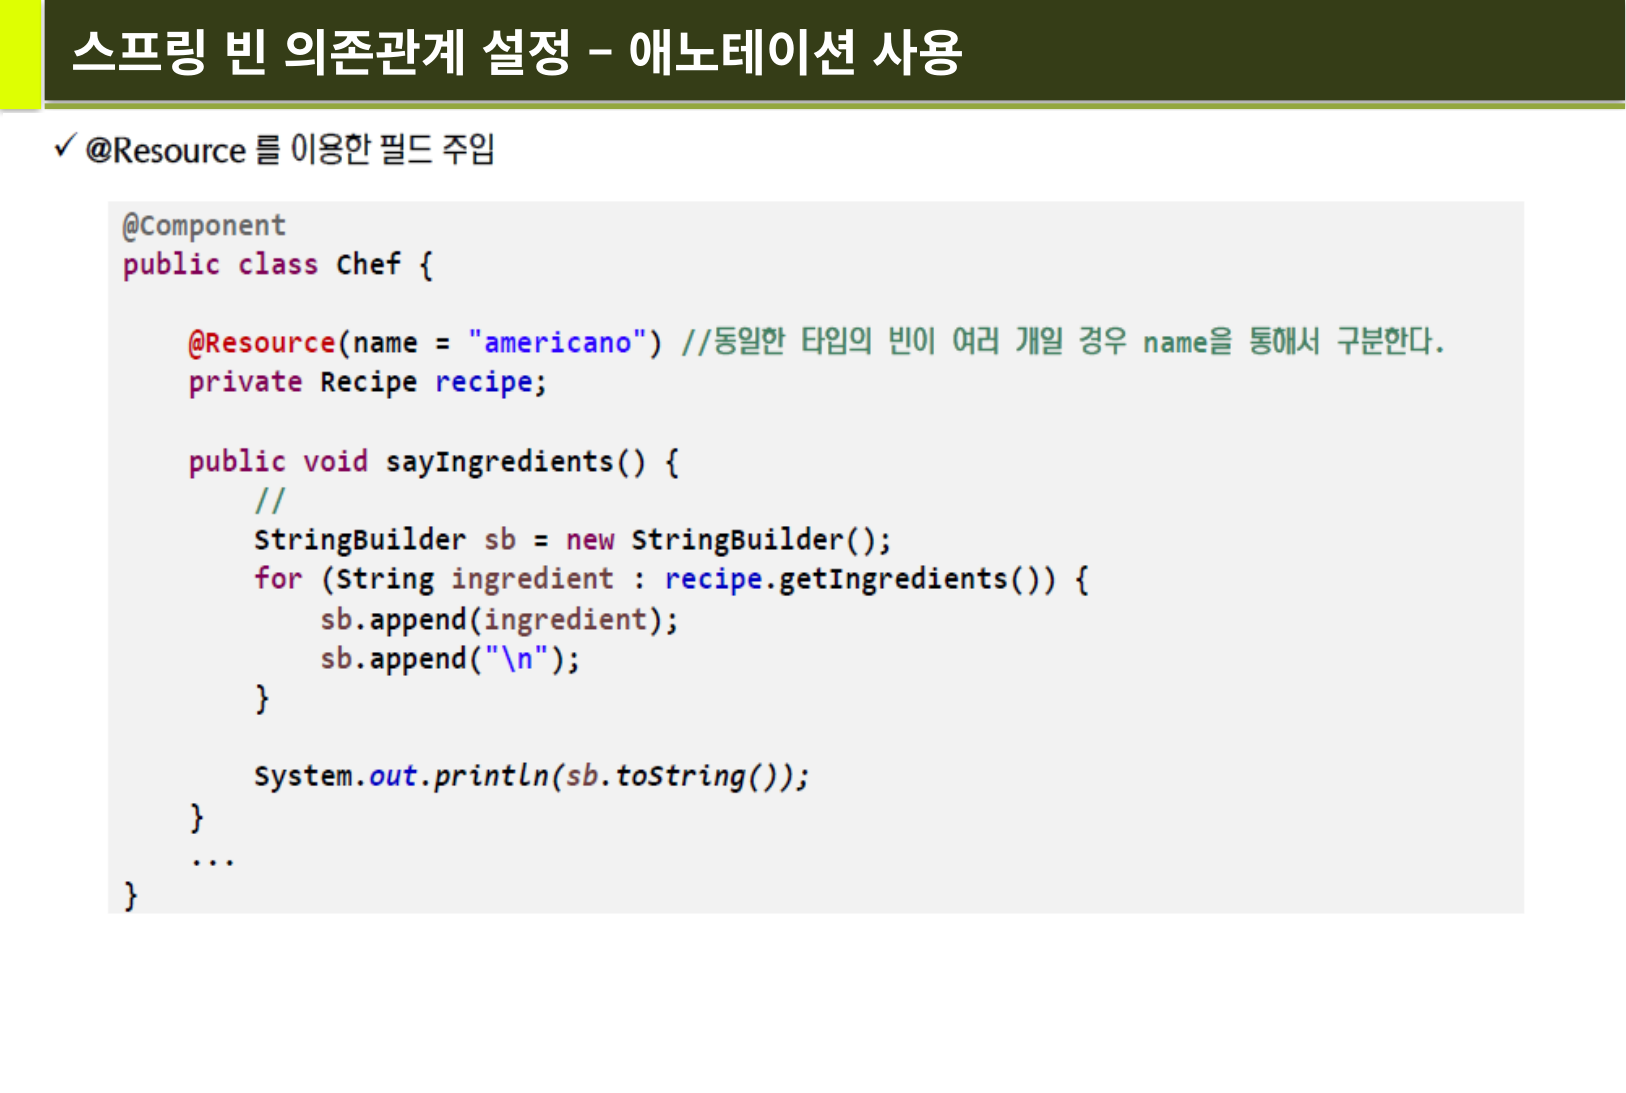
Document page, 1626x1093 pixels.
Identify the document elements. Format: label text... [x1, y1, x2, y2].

picture [3, 113, 1625, 937]
title 스프링 빈 의존관계 설정 – 애노테이션 사용 [56, 0, 1604, 103]
